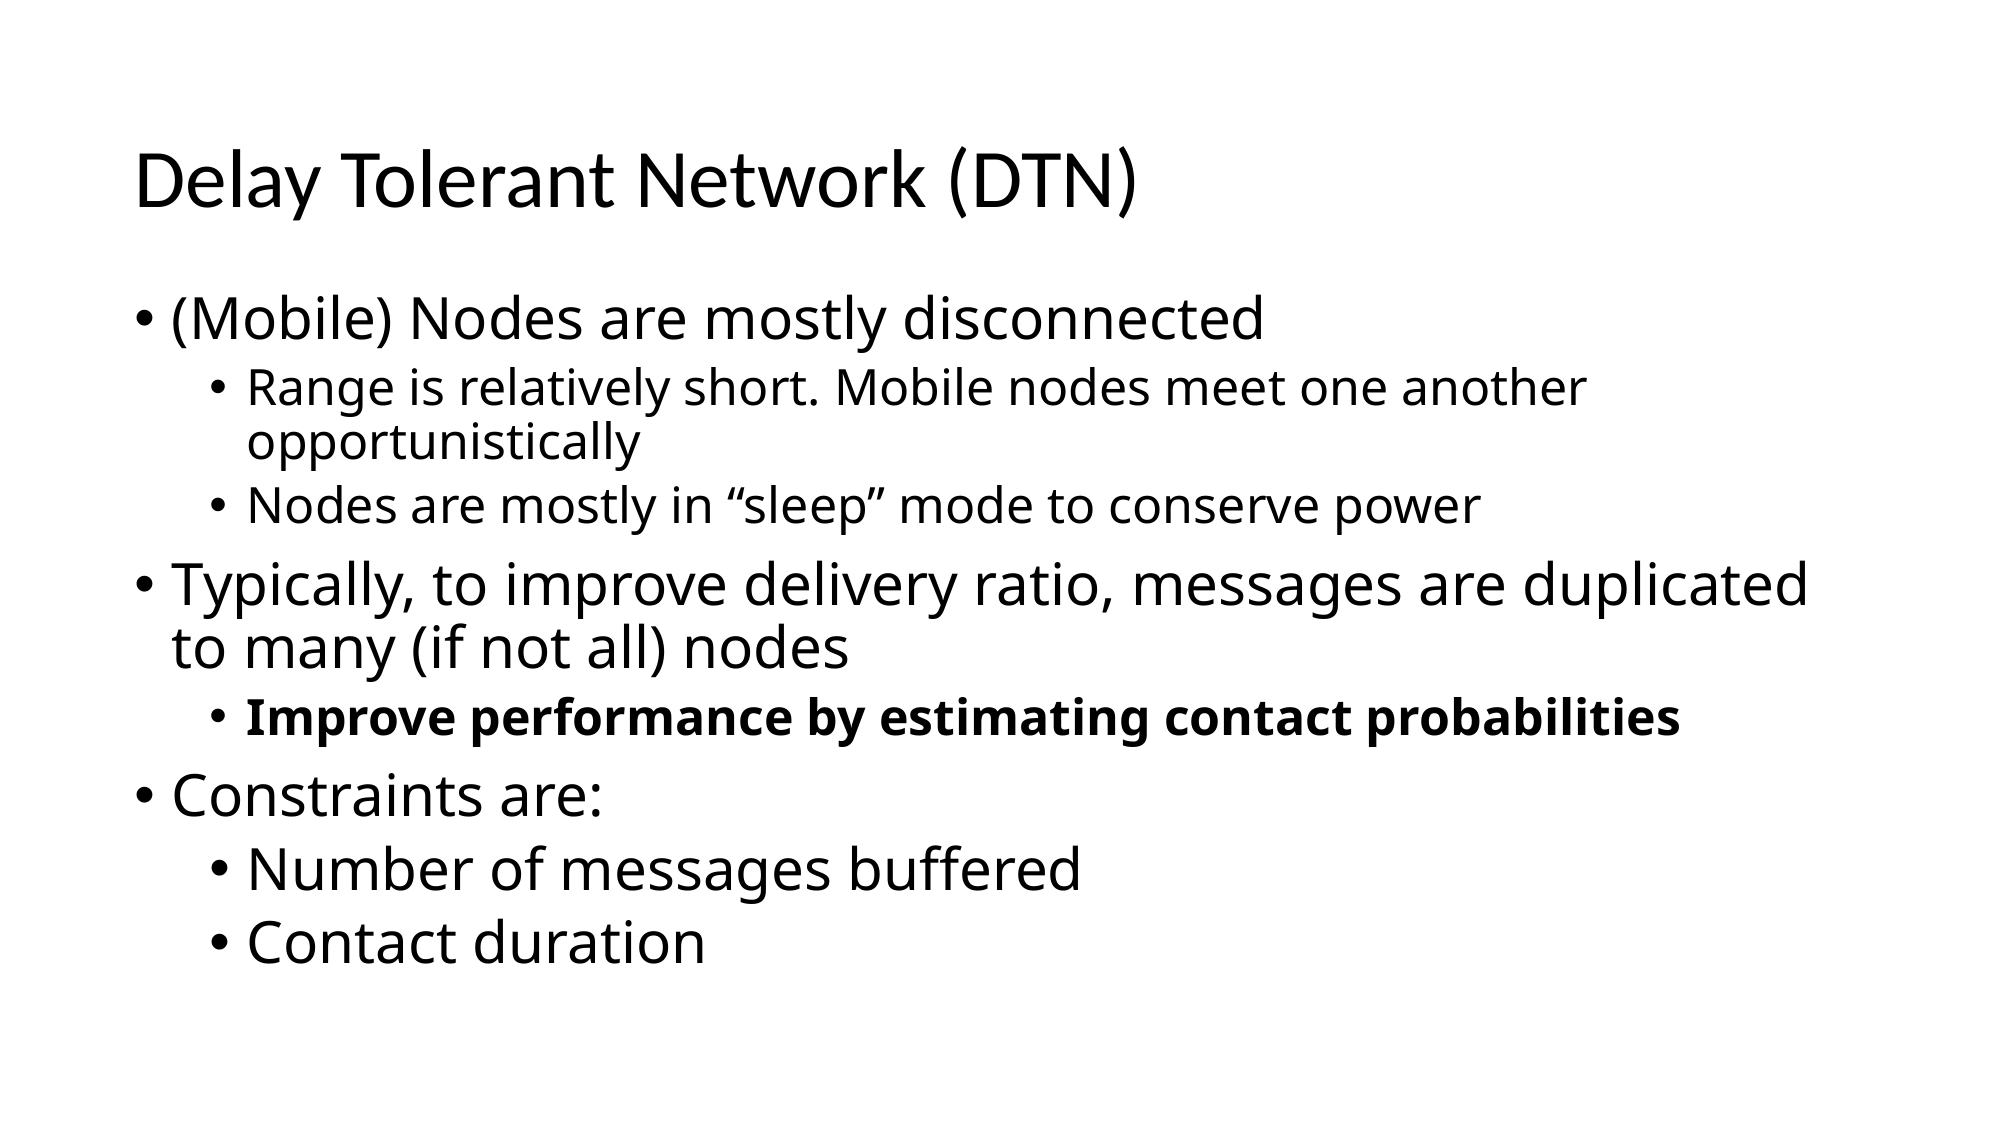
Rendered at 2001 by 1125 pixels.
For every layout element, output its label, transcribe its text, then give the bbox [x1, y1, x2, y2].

title Delay Tolerant Network (DTN) [119, 58, 1301, 281]
list (Mobile) Nodes are mostly disconnected Range is relatively short. Mobile nodes meet one another opportunistically Nodes are mostly in “sleep” mode to conserve power Typically, to improve delivery ratio, messages are duplicated to many (if not all) nodes Improve performance by estimating contact probabilities Constraints are: Number of messages buffered Contact duration [119, 281, 1855, 994]
